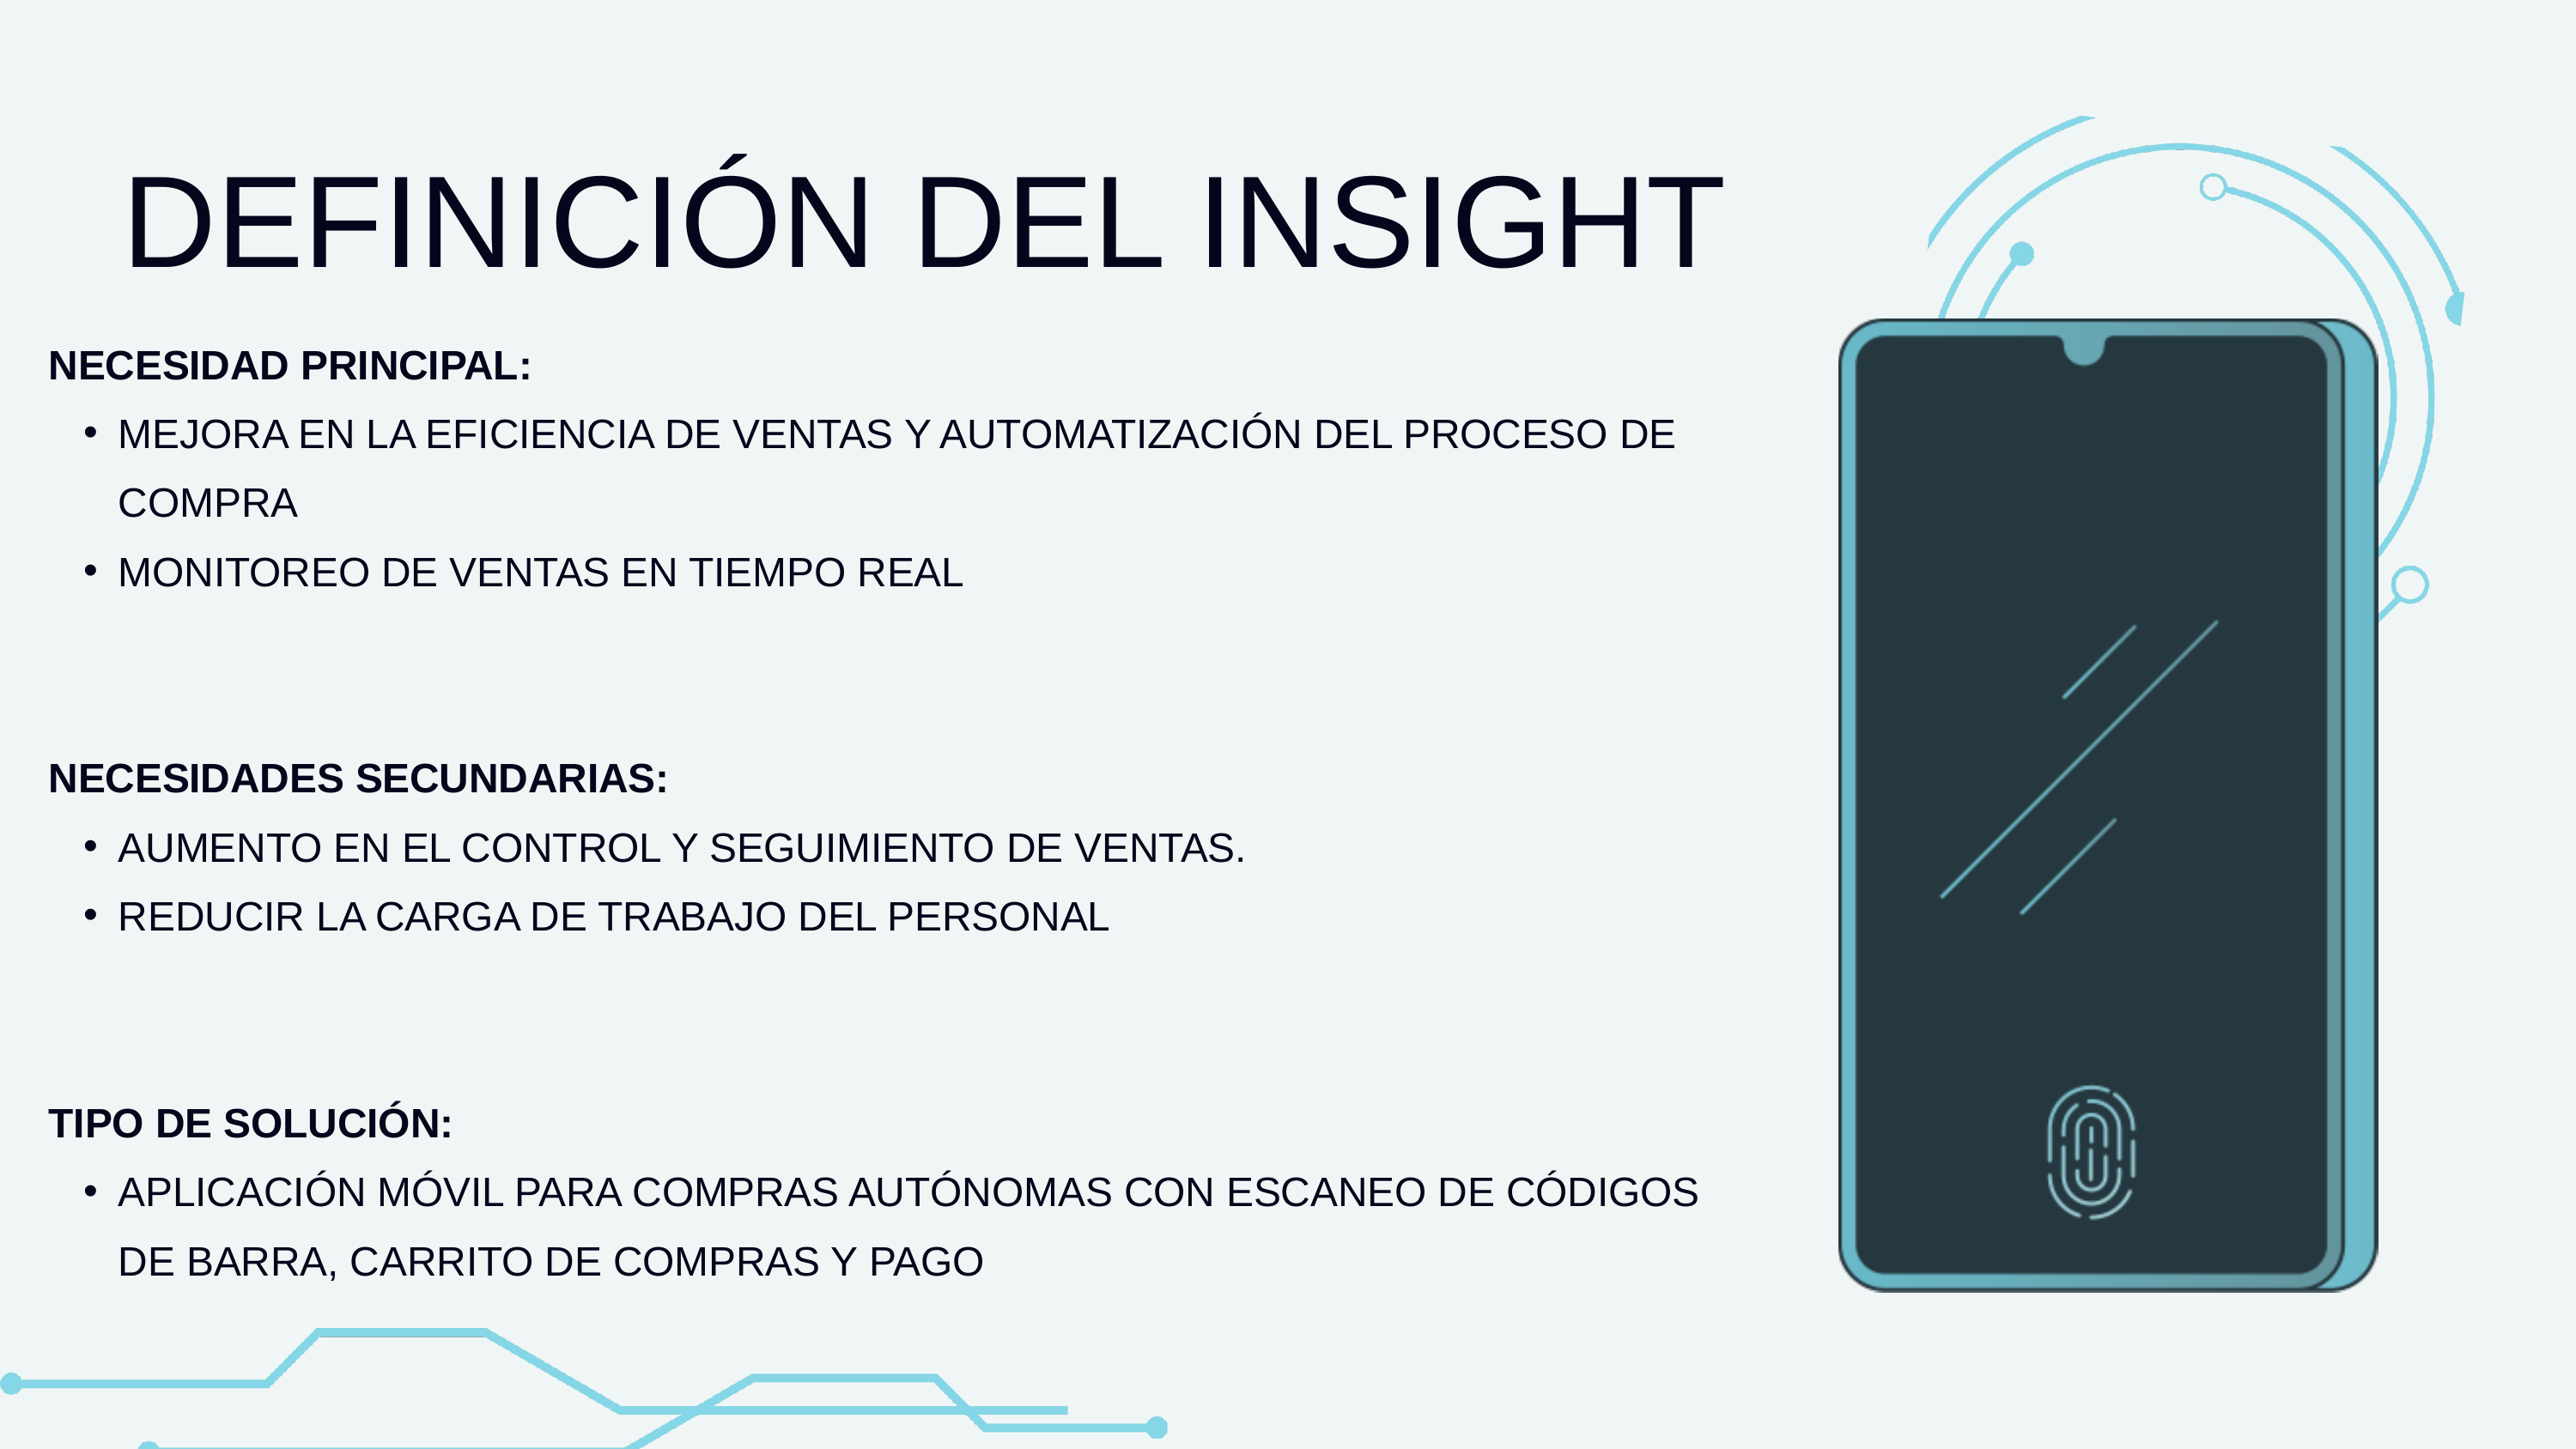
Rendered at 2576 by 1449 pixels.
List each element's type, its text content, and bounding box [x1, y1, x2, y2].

text_box [0, 1328, 1168, 1449]
text_box NECESIDAD PRINCIPAL: MEJORA EN LA EFICIENCIA DE VENTAS Y AUTOMATIZACIÓN DEL PROCESO DE COMPRA MONITOREO DE VENTAS EN TIEMPO REAL NECESIDADES SECUNDARIAS: AUMENTO EN EL CONTROL Y SEGUIMIENTO DE VENTAS. REDUCIR LA CARGA DE TRABAJO DEL PERSONAL TIPO DE SOLUCIÓN: APLICACIÓN MÓVIL PARA COMPRAS AUTÓNOMAS CON ESCANEO DE CÓDIGOS DE BARRA, CARRITO DE COMPRAS Y PAGO [48, 318, 1737, 1354]
text_box DEFINICIÓN DEL INSIGHT [122, 74, 2170, 294]
text_box [1919, 126, 2481, 698]
text_box [1838, 318, 2379, 1293]
